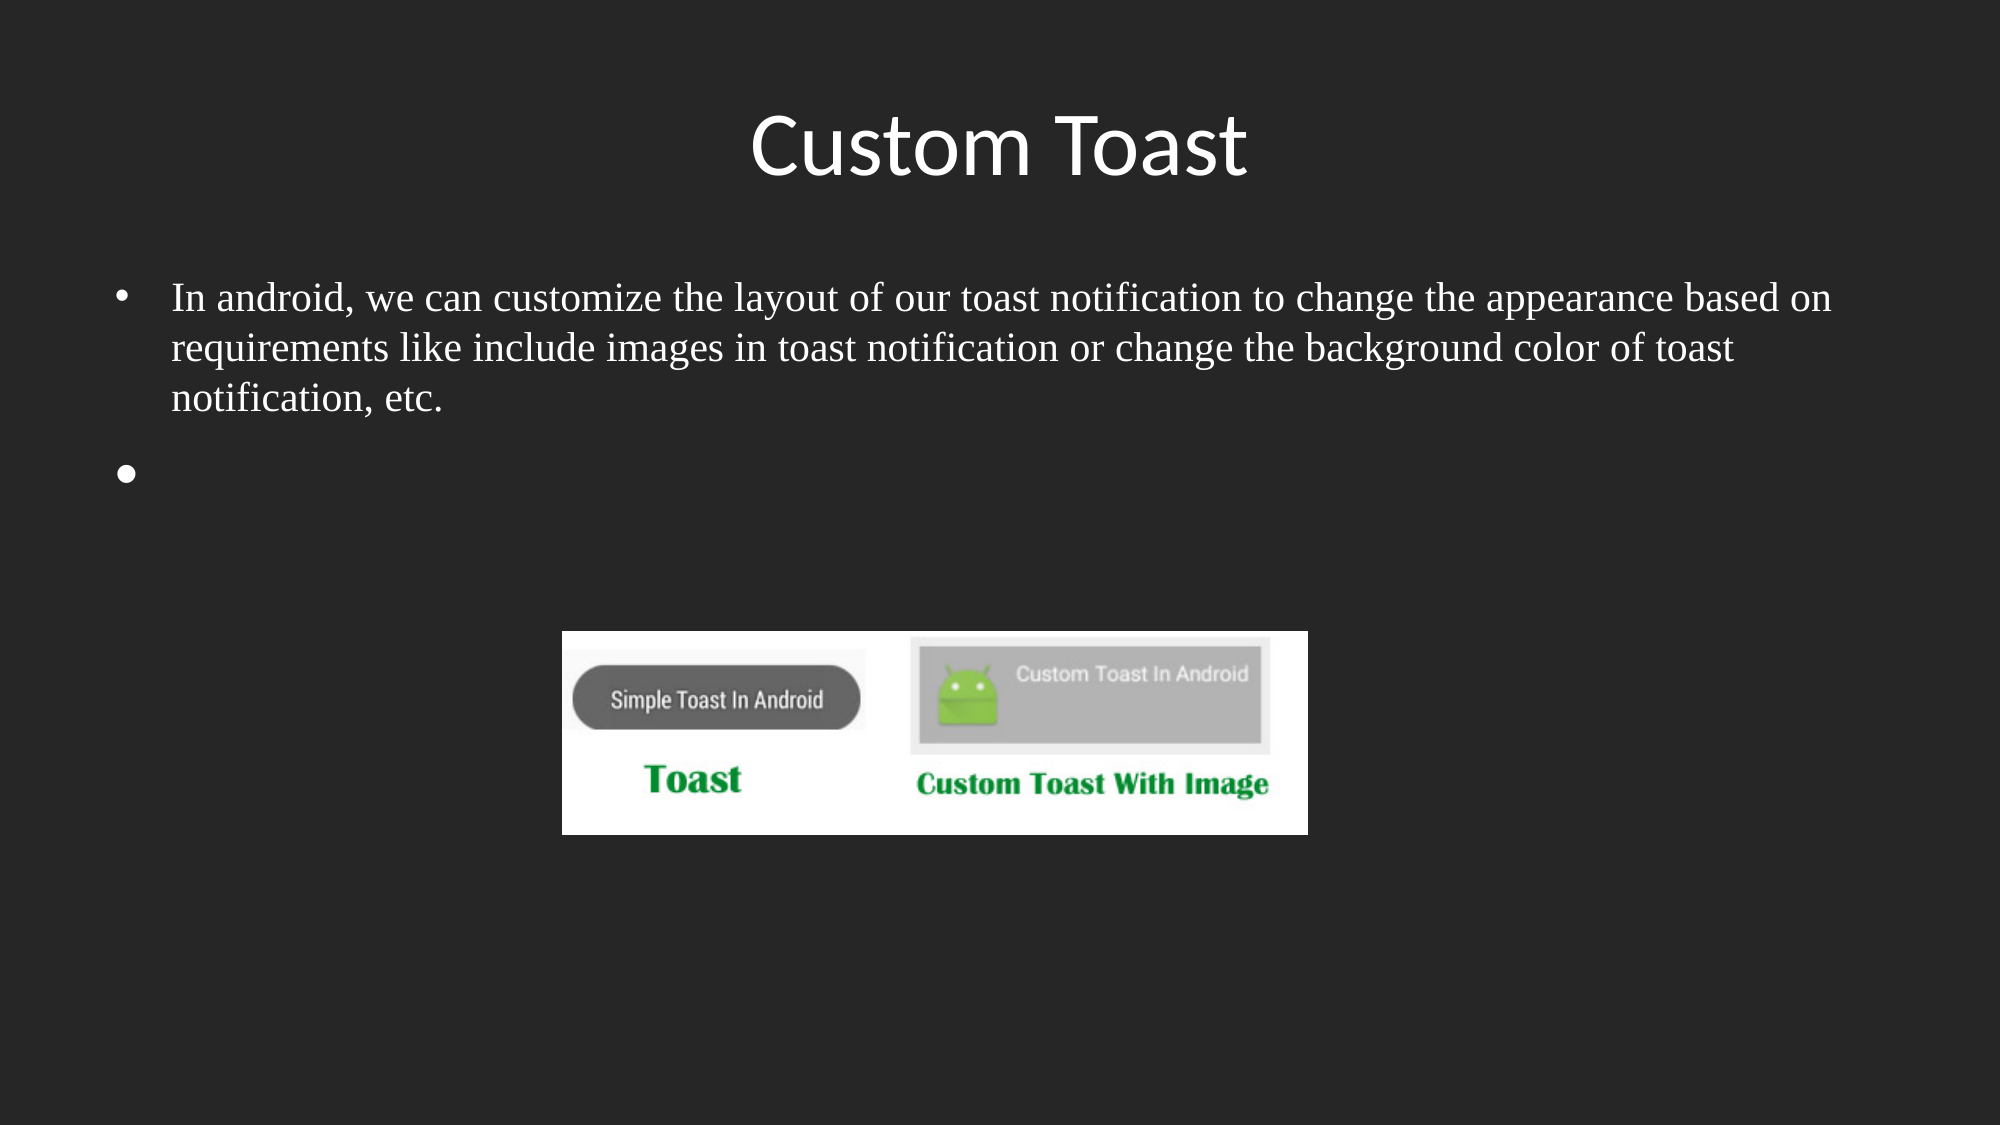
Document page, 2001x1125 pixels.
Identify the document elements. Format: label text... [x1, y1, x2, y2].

picture [562, 631, 1309, 836]
list In android, we can customize the layout of our toast notification to change the appearance based on requirements like include images in toast notification or change the background color of toast notification, etc. [99, 262, 1900, 1005]
title Custom Toast [99, 45, 1900, 233]
